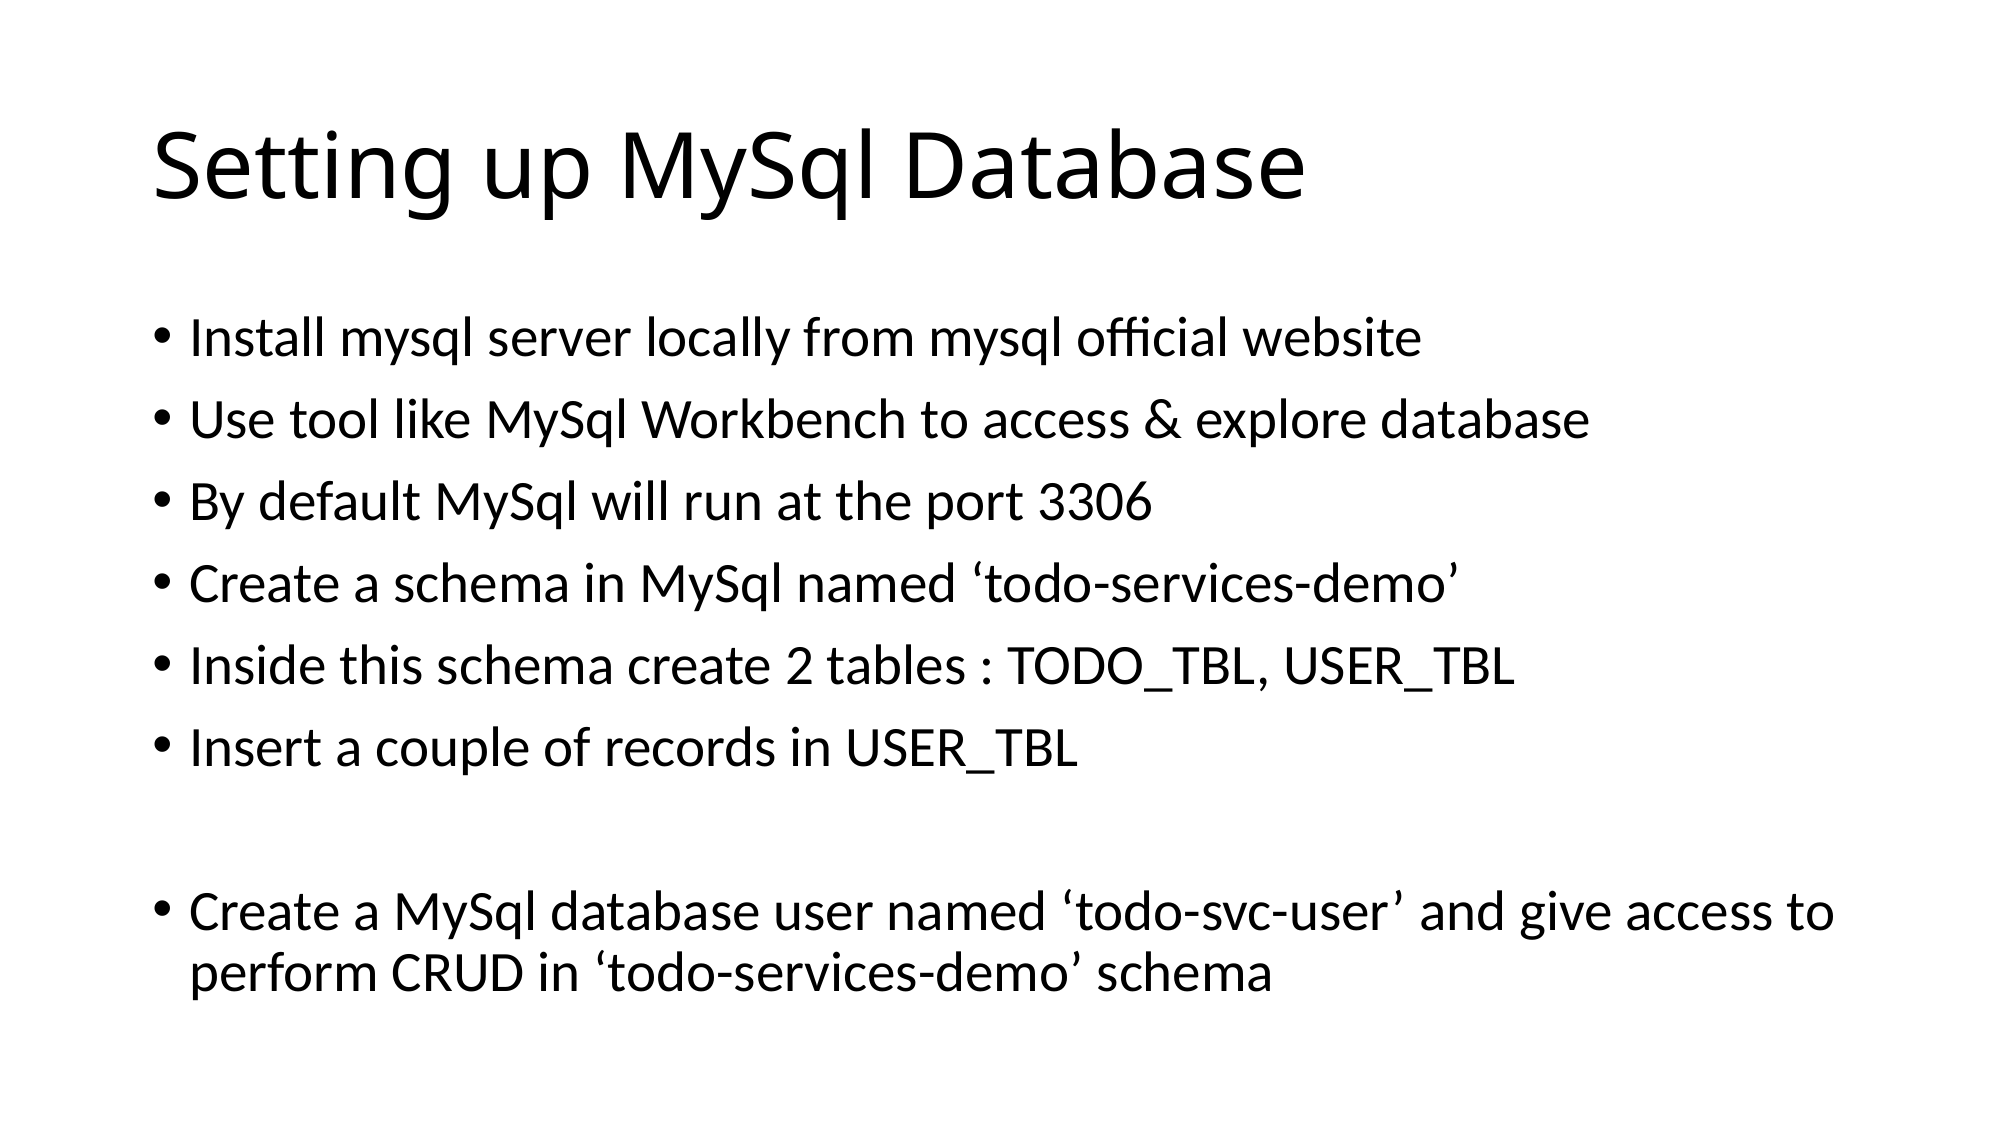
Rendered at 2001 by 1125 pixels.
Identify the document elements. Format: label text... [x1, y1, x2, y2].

title Setting up MySql Database [137, 59, 1863, 278]
list Install mysql server locally from mysql official website Use tool like MySql Workbench to access & explore database By default MySql will run at the port 3306 Create a schema in MySql named ‘todo-services-demo’ Inside this schema create 2 tables : TODO_TBL, USER_TBL Insert a couple of records in USER_TBL Create a MySql database user named ‘todo-svc-user’ and give access to perform CRUD in ‘todo-services-demo’ schema [137, 299, 1863, 1014]
